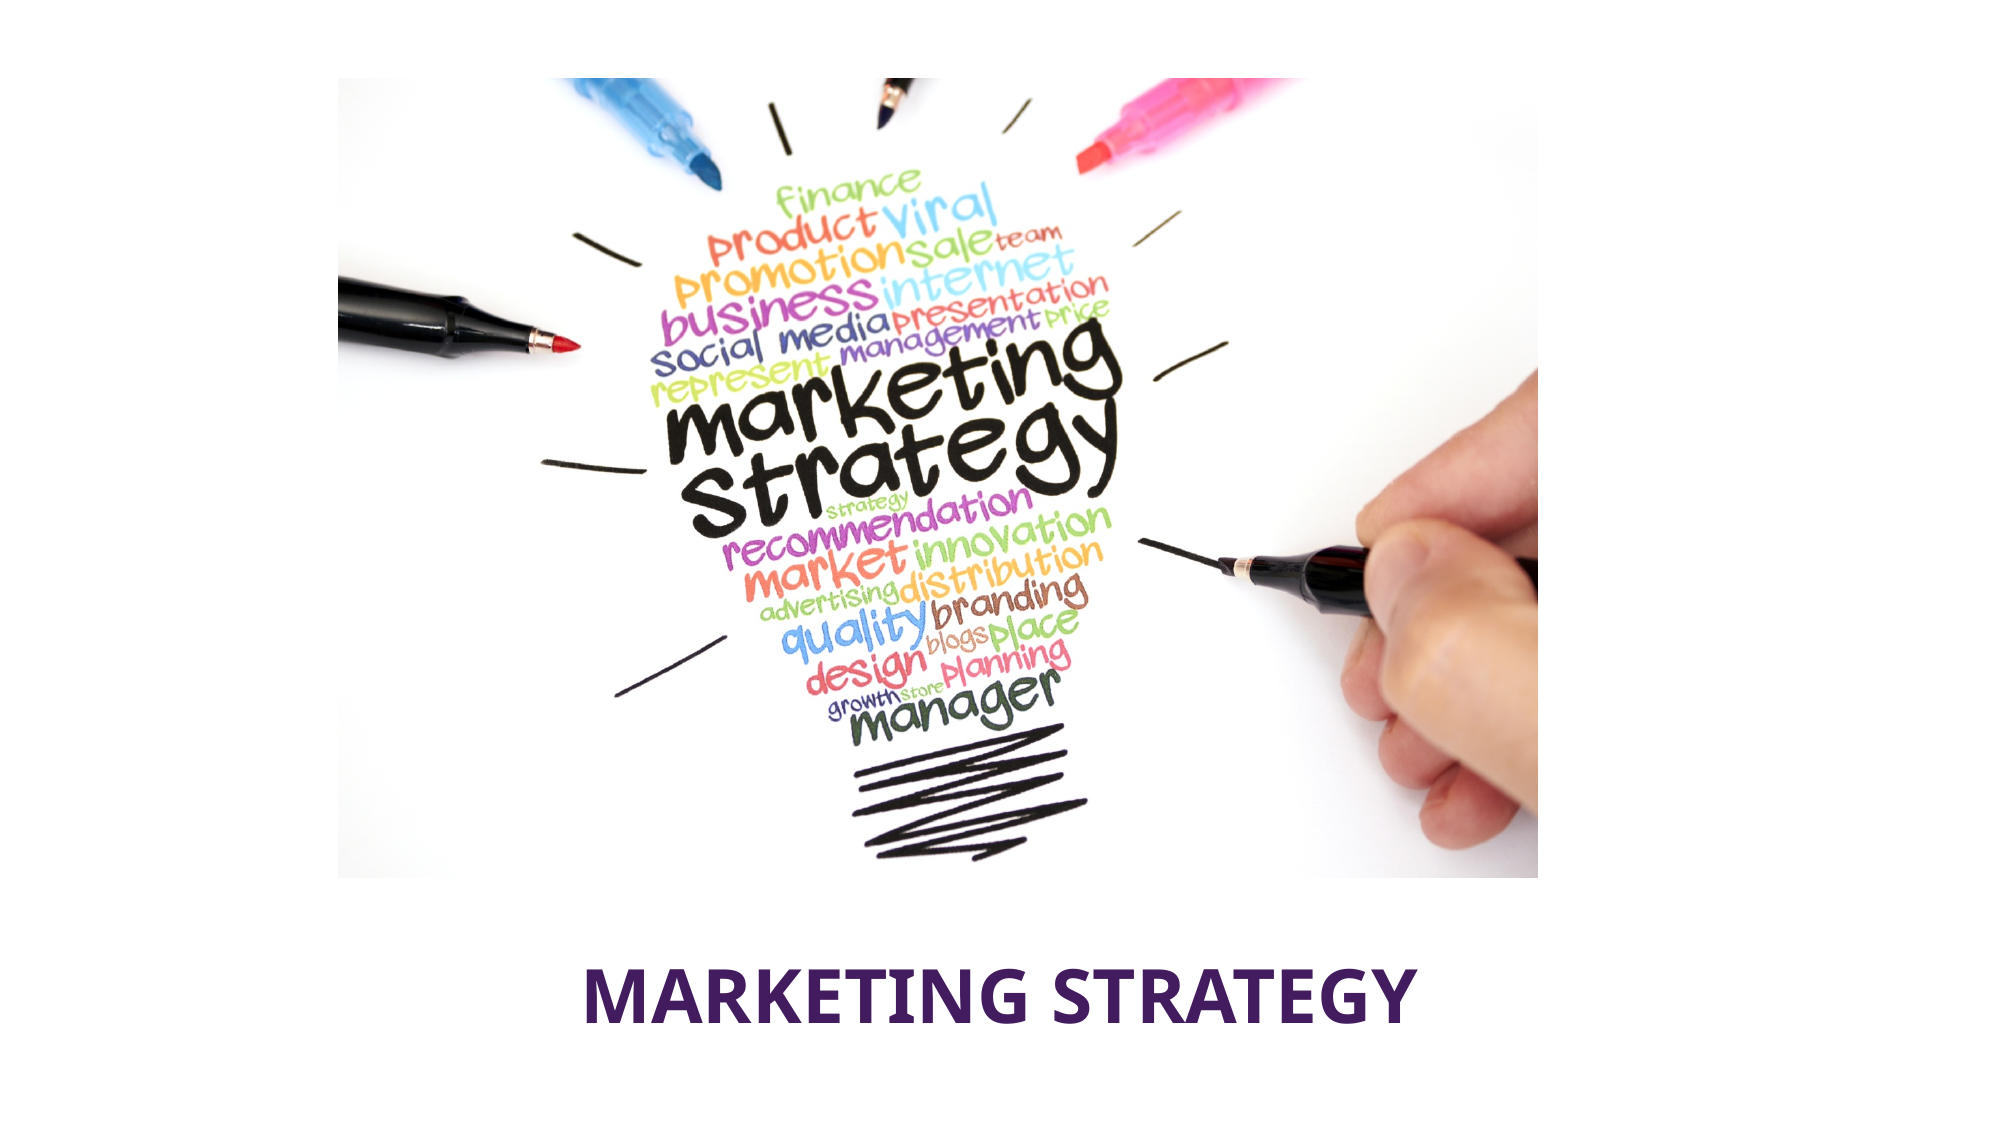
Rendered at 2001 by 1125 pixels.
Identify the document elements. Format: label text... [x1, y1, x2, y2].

picture [338, 78, 1538, 878]
text_box MARKETING STRATEGY [456, 940, 1544, 1046]
